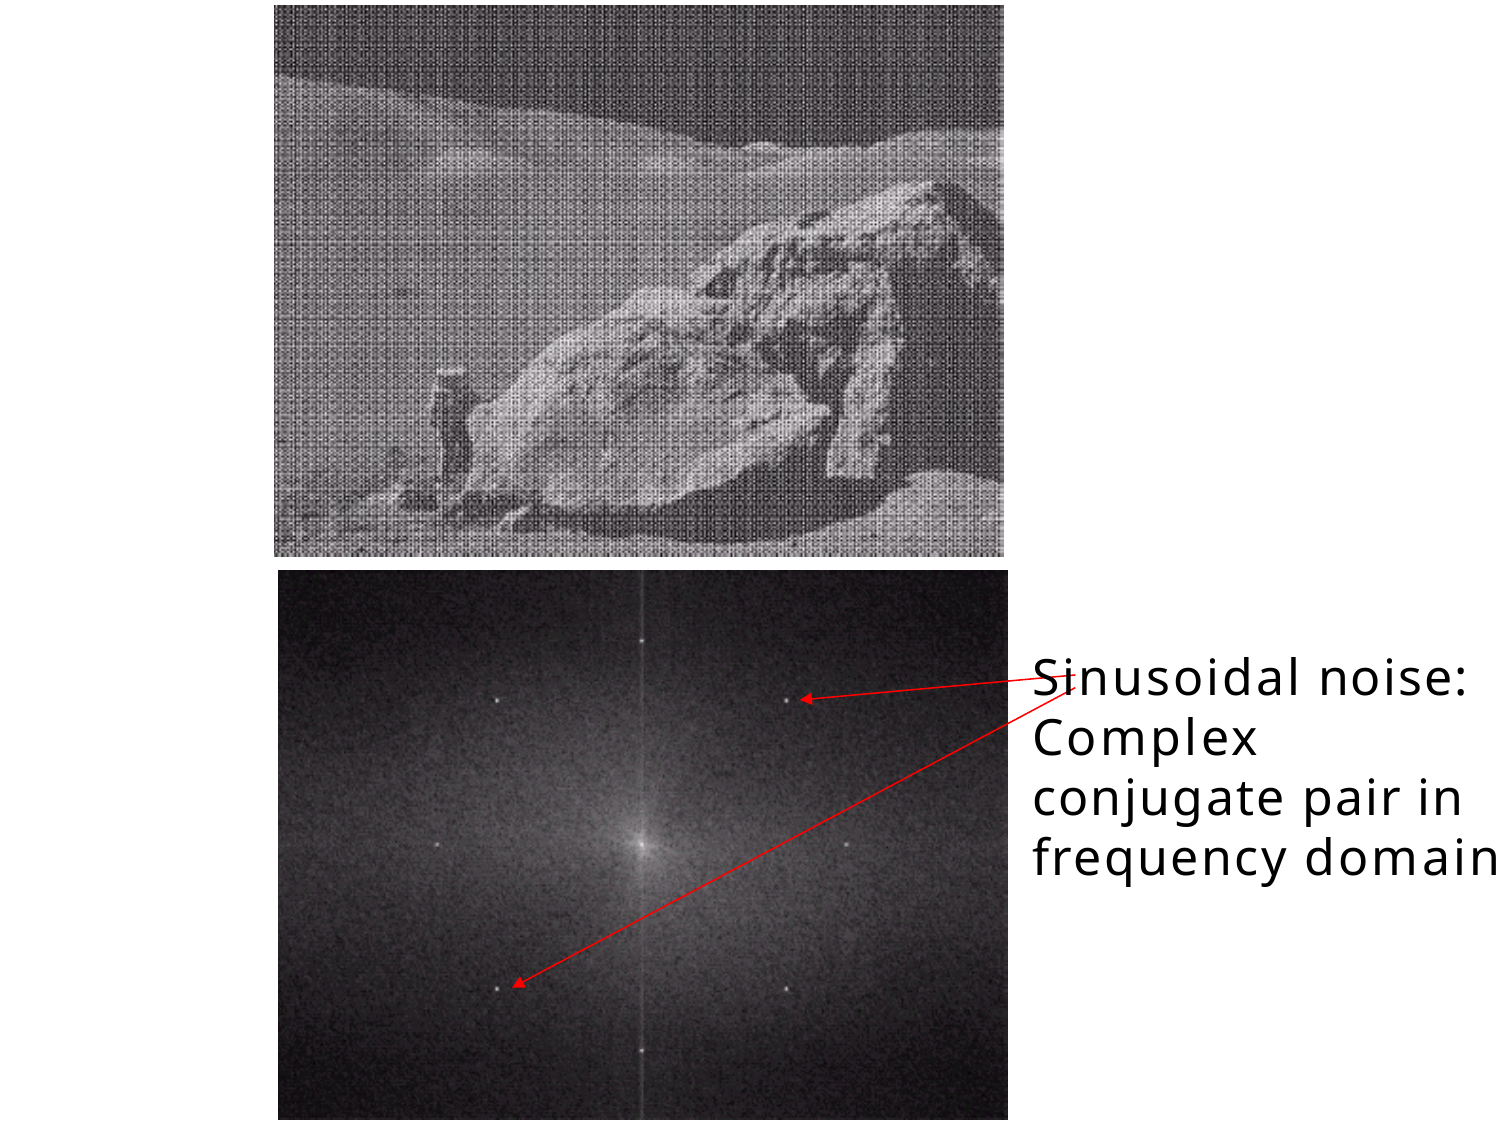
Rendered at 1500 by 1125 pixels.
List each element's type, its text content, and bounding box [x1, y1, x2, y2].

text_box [511, 673, 1077, 988]
picture [278, 569, 1008, 1120]
picture [274, 5, 1004, 557]
text_box Sinusoidal noise: Complex conjugate pair in frequency domain [1029, 643, 1500, 886]
